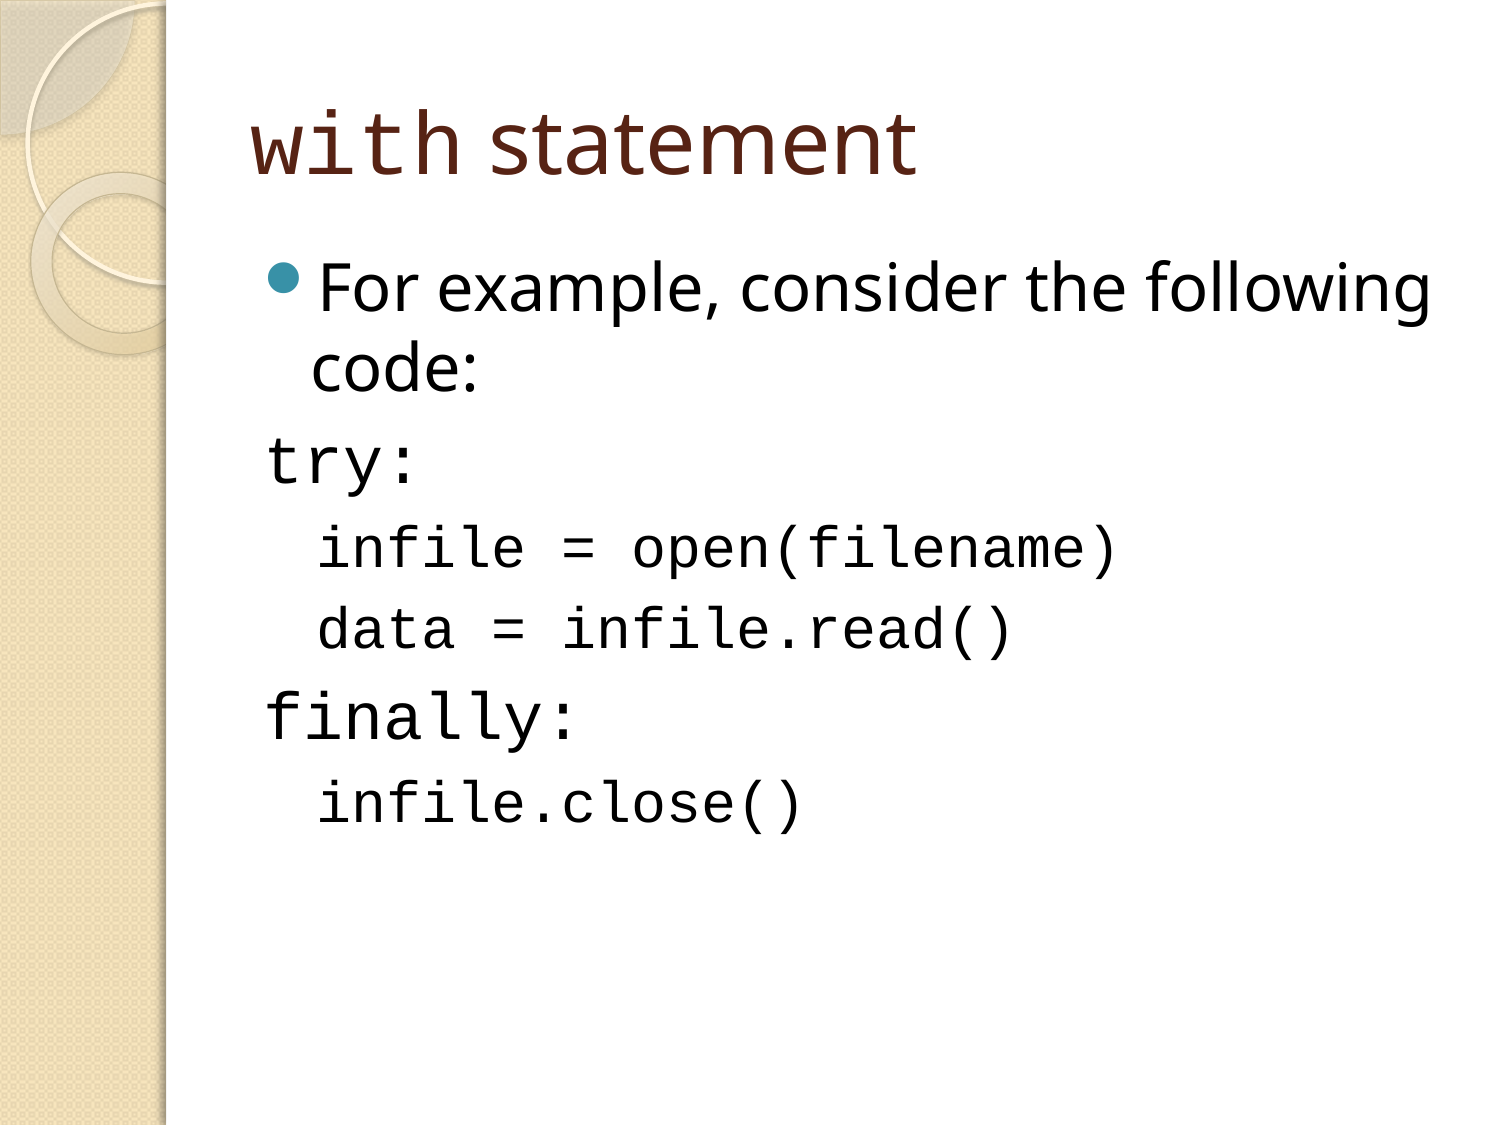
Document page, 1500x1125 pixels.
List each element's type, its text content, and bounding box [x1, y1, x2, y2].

title with statement [235, 45, 1466, 233]
list For example, consider the following code: try: infile = open(filename) data = infile.read() finally: infile.close() [235, 237, 1466, 1025]
